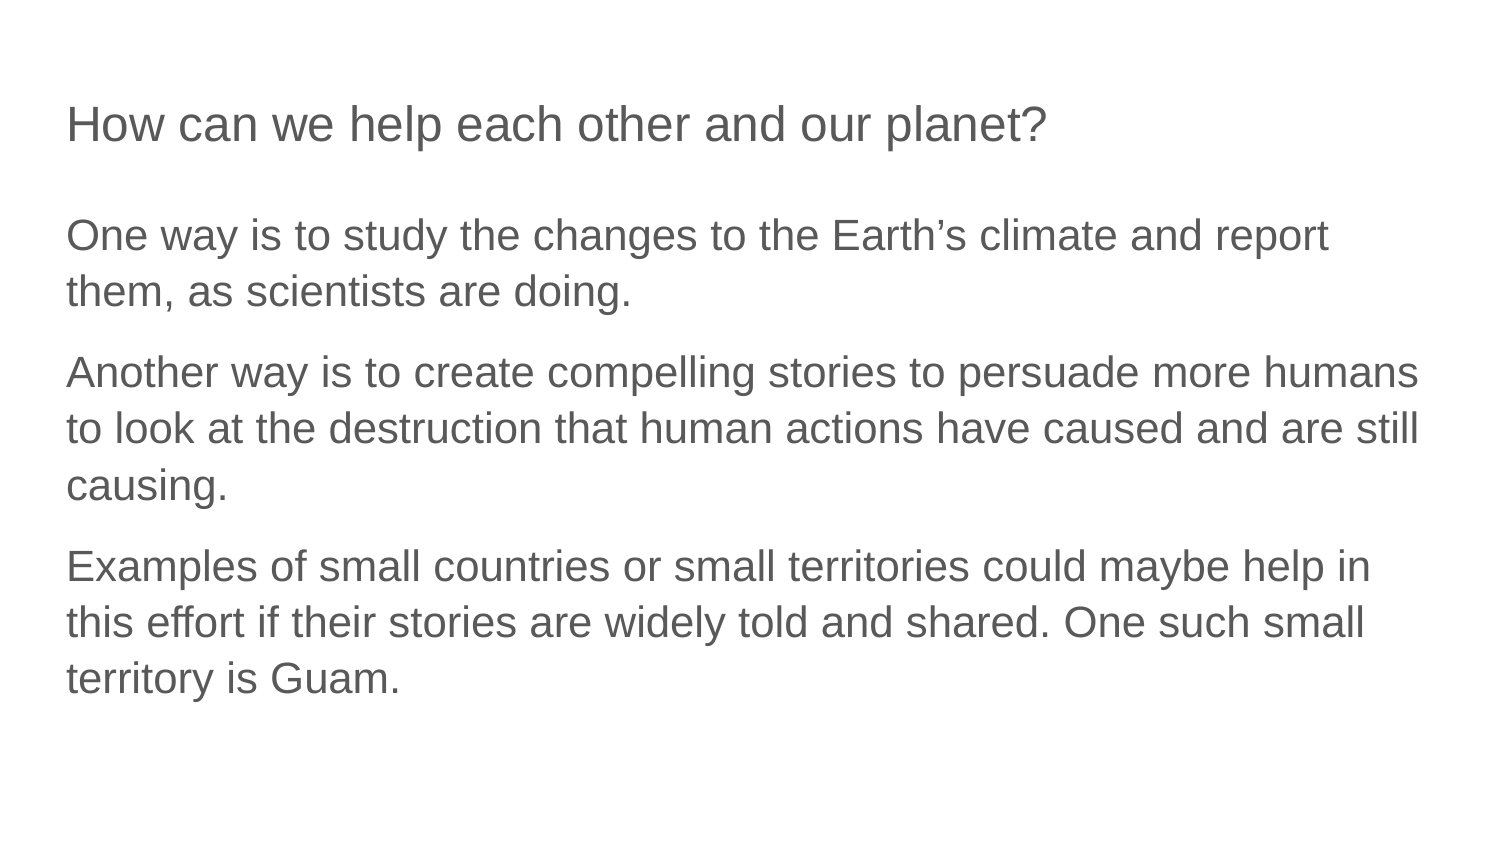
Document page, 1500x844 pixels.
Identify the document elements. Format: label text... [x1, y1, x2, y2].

list One way is to study the changes to the Earth’s climate and report them, as scientists are doing. Another way is to create compelling stories to persuade more humans to look at the destruction that human actions have caused and are still causing. Examples of small countries or small territories could maybe help in this effort if their stories are widely told and shared. One such small territory is Guam. [51, 189, 1449, 750]
title How can we help each other and our planet? [51, 72, 1449, 167]
